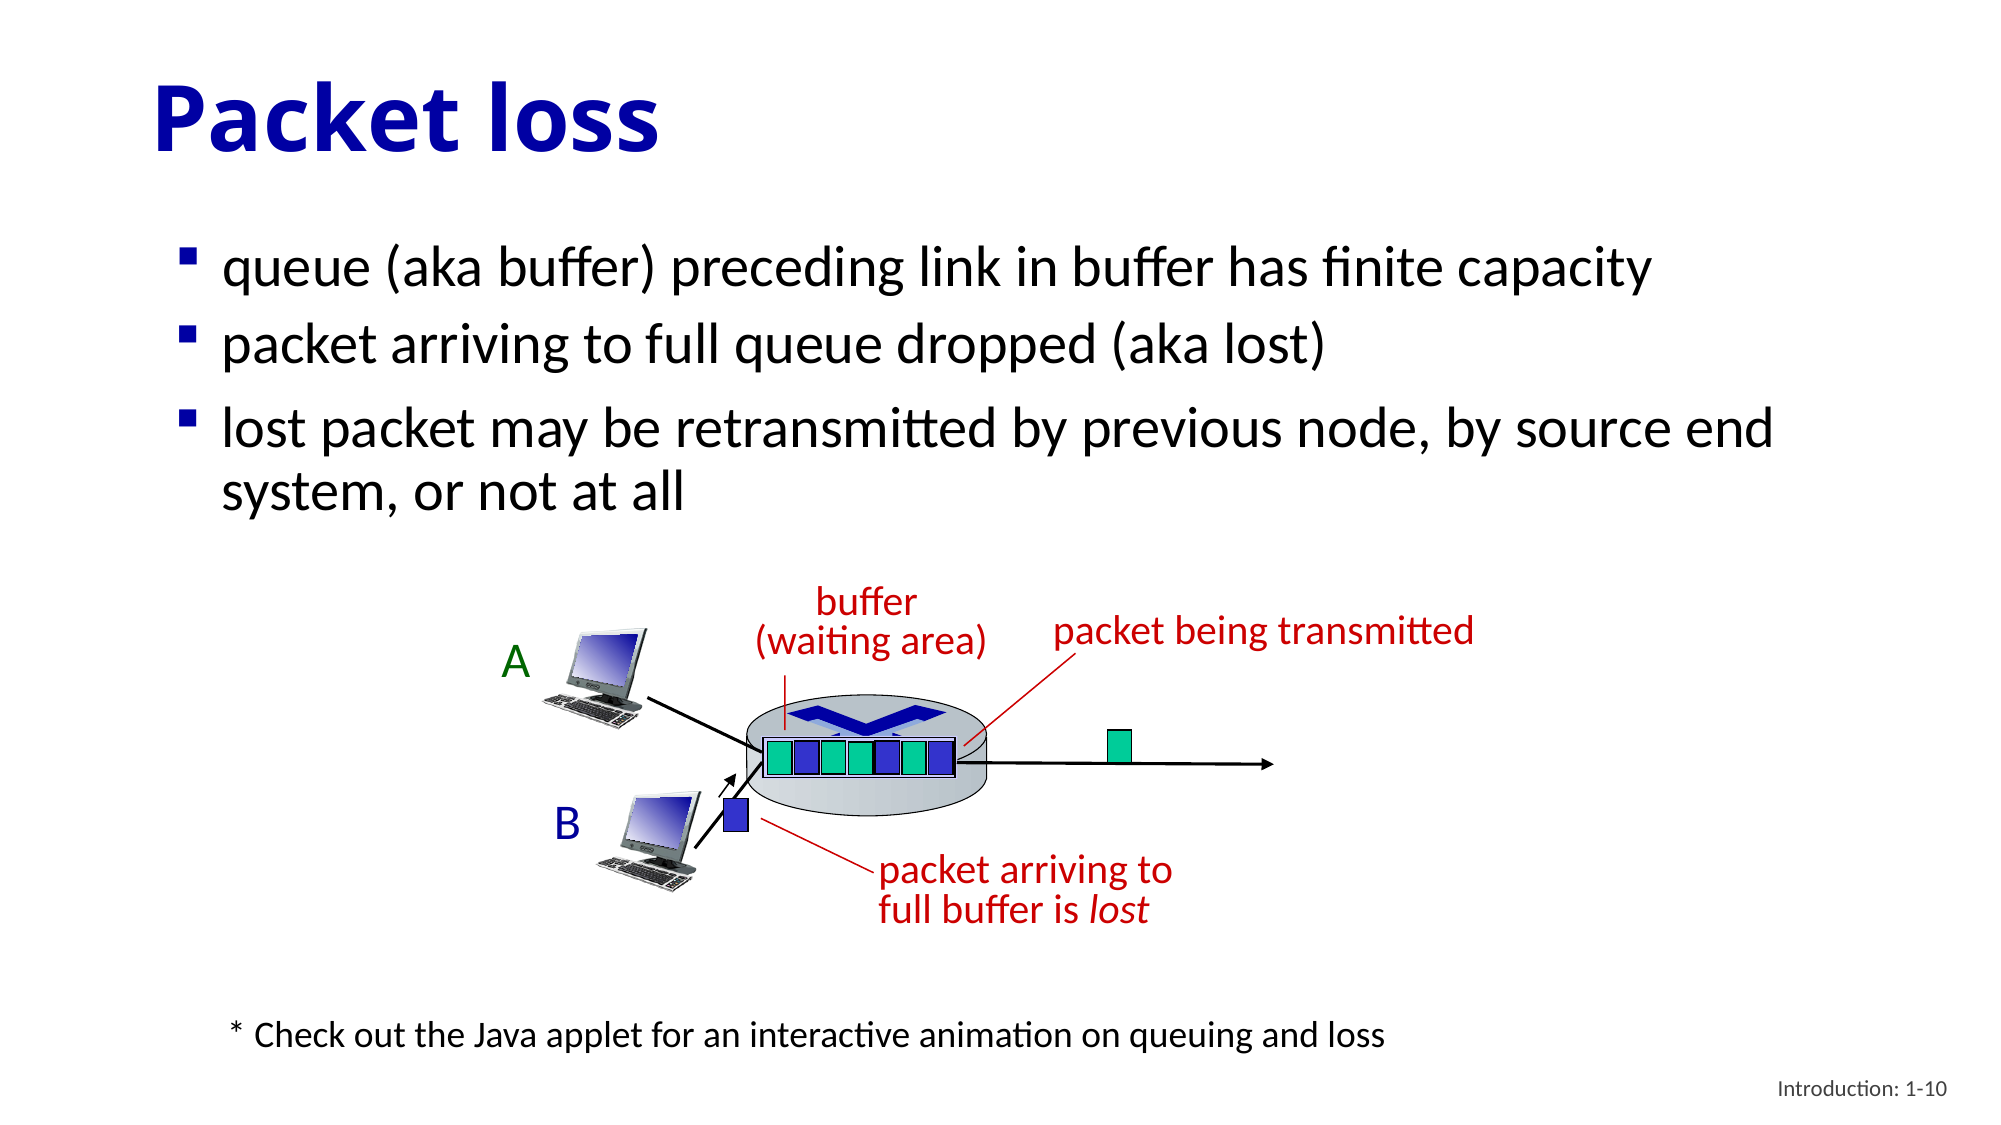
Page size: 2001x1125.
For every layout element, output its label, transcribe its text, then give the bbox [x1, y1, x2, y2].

text_box queue (aka buffer) preceding link in buffer has finite capacity [160, 228, 1836, 306]
slide_number Introduction: 1-10 [1512, 1056, 1963, 1117]
text_box * Check out the Java applet for an interactive animation on queuing and loss [212, 1002, 1402, 1063]
title Packet loss [135, 47, 1861, 195]
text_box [159, 306, 1836, 942]
